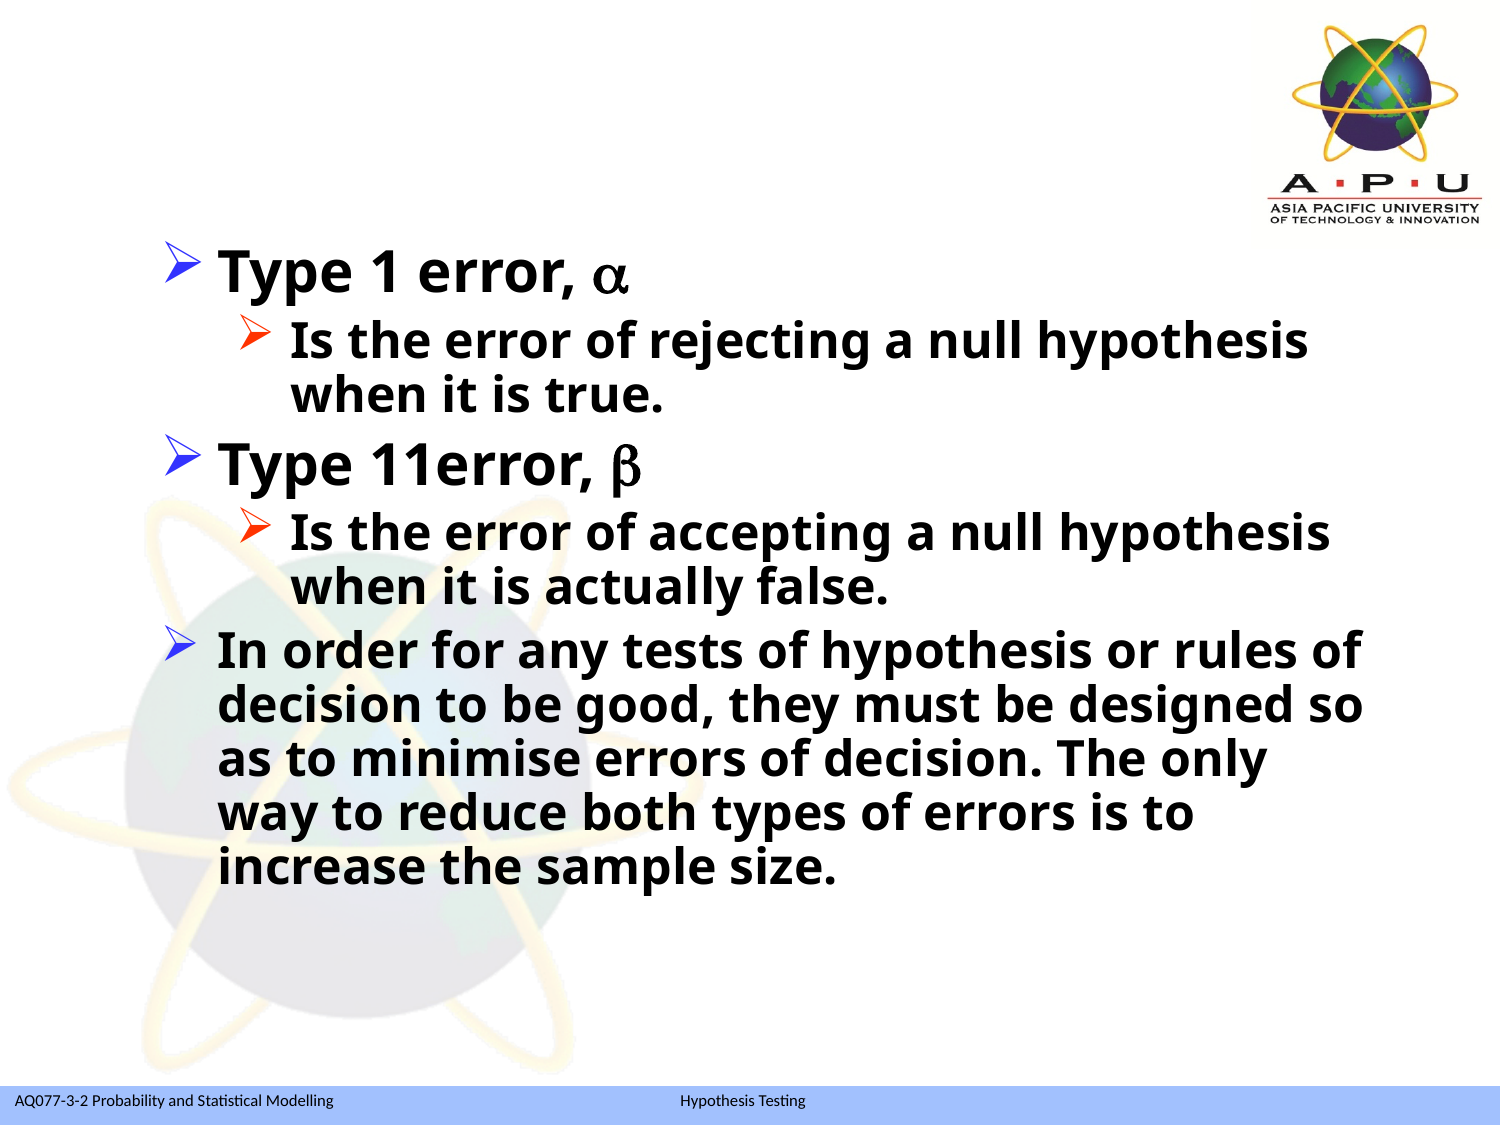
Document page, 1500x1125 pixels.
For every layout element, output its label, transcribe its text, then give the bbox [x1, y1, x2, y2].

list Type 1 error,  Is the error of rejecting a null hypothesis when it is true. Type 11error,  Is the error of accepting a null hypothesis when it is actually false. In order for any tests of hypothesis or rules of decision to be good, they must be designed so as to minimise errors of decision. The only way to reduce both types of errors is to increase the sample size. [126, 234, 1396, 968]
picture [1251, 0, 1500, 249]
